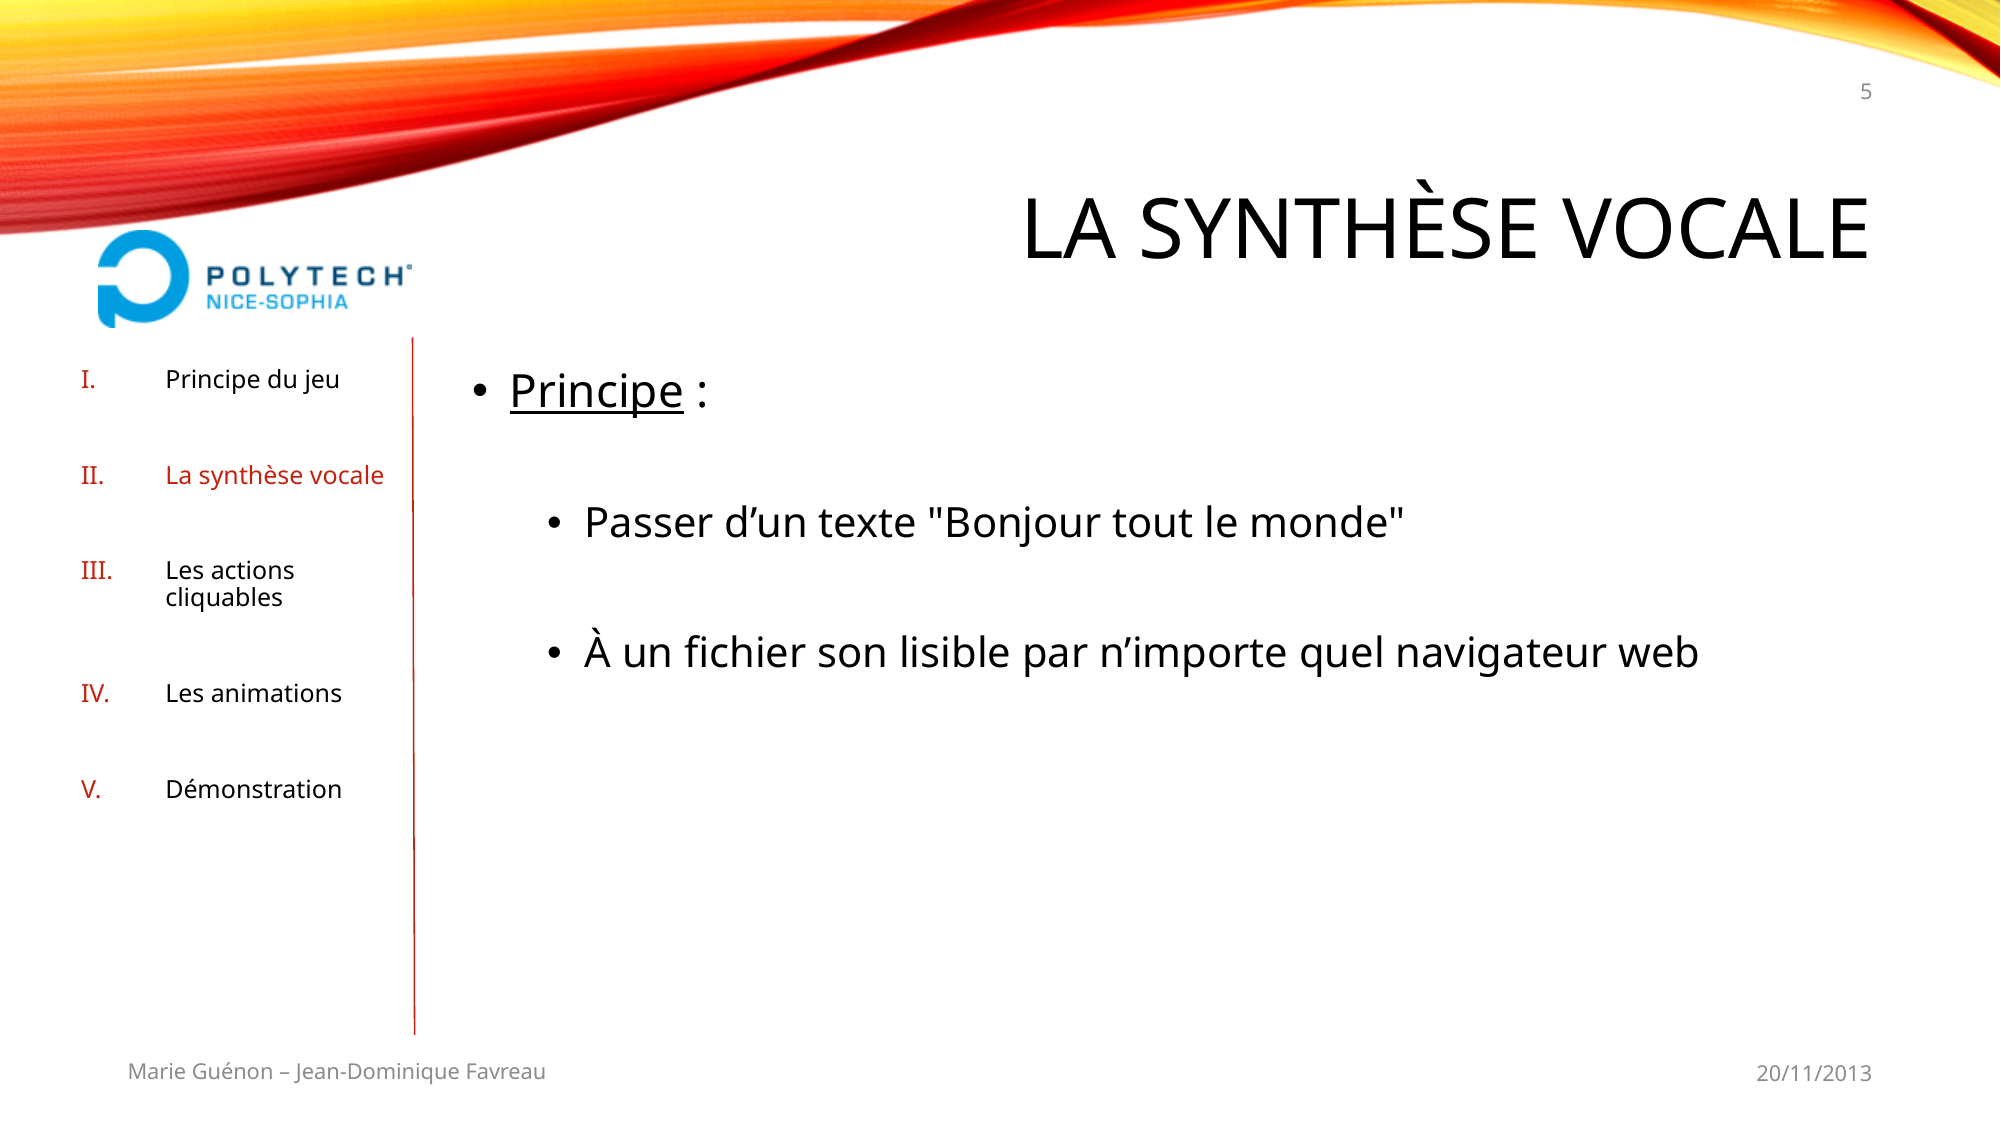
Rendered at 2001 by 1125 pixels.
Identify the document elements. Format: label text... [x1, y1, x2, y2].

text_box Principe du jeu La synthèse vocale Les actions cliquables Les animations Démonstration [66, 359, 400, 1021]
footer Marie Guénon – Jean-Dominique Favreau [112, 1042, 1388, 1103]
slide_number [1410, 1042, 1888, 1103]
picture [98, 315, 110, 328]
picture [0, 0, 2000, 328]
slide_number 5 [1437, 62, 1888, 123]
list Principe : Passer d’un texte "Bonjour tout le monde" À un fichier son lisible par n’importe quel navigateur web [457, 360, 1888, 1021]
title La synthèse vocale [474, 125, 1888, 338]
